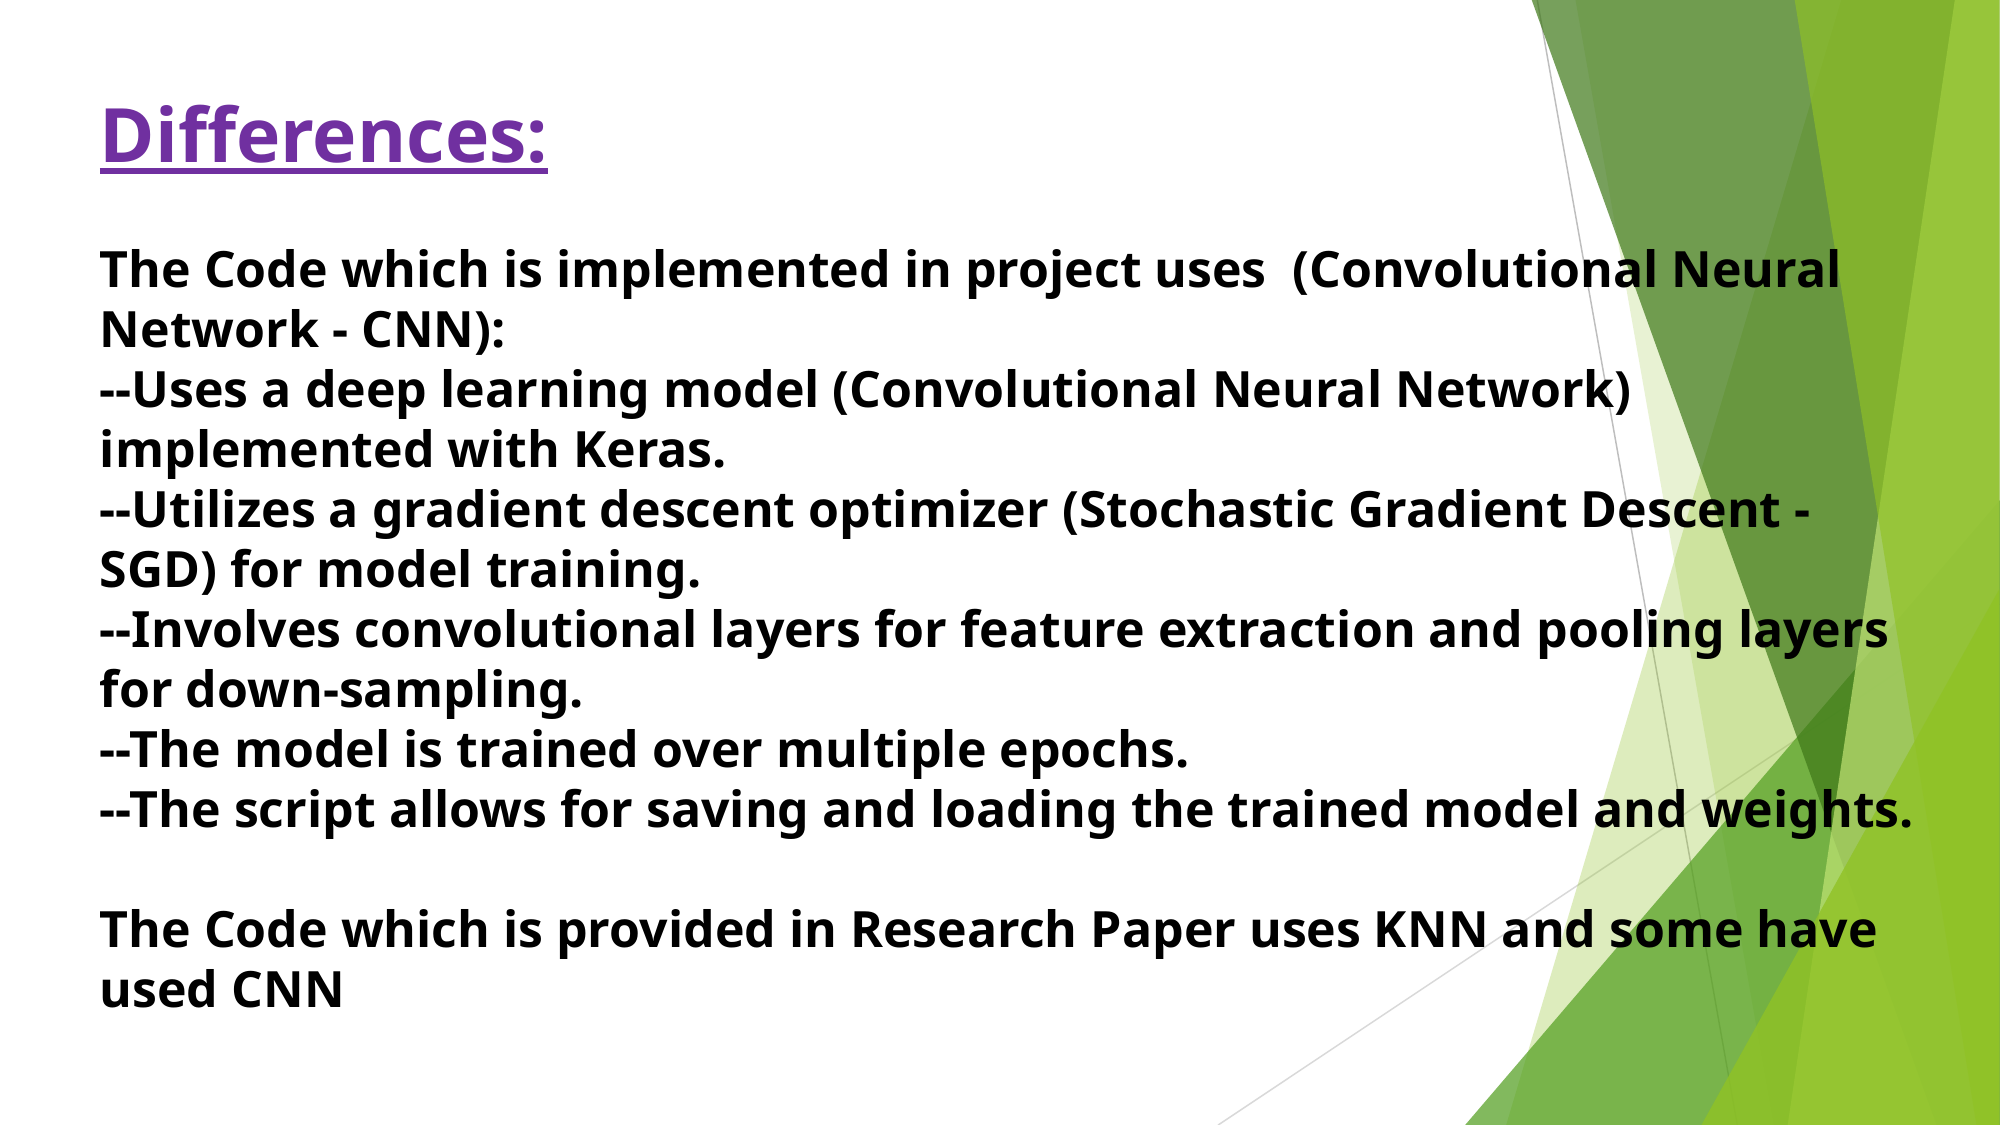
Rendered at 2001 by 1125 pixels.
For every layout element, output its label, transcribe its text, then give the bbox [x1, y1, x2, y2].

subtitle Differences: The Code which is implemented in project uses (Convolutional Neural Network - CNN): --Uses a deep learning model (Convolutional Neural Network) implemented with Keras. --Utilizes a gradient descent optimizer (Stochastic Gradient Descent - SGD) for model training. --Involves convolutional layers for feature extraction and pooling layers for down-sampling. --The model is trained over multiple epochs. --The script allows for saving and loading the trained model and weights. The Code which is provided in Research Paper uses KNN and some have used CNN [99, 87, 1938, 1063]
